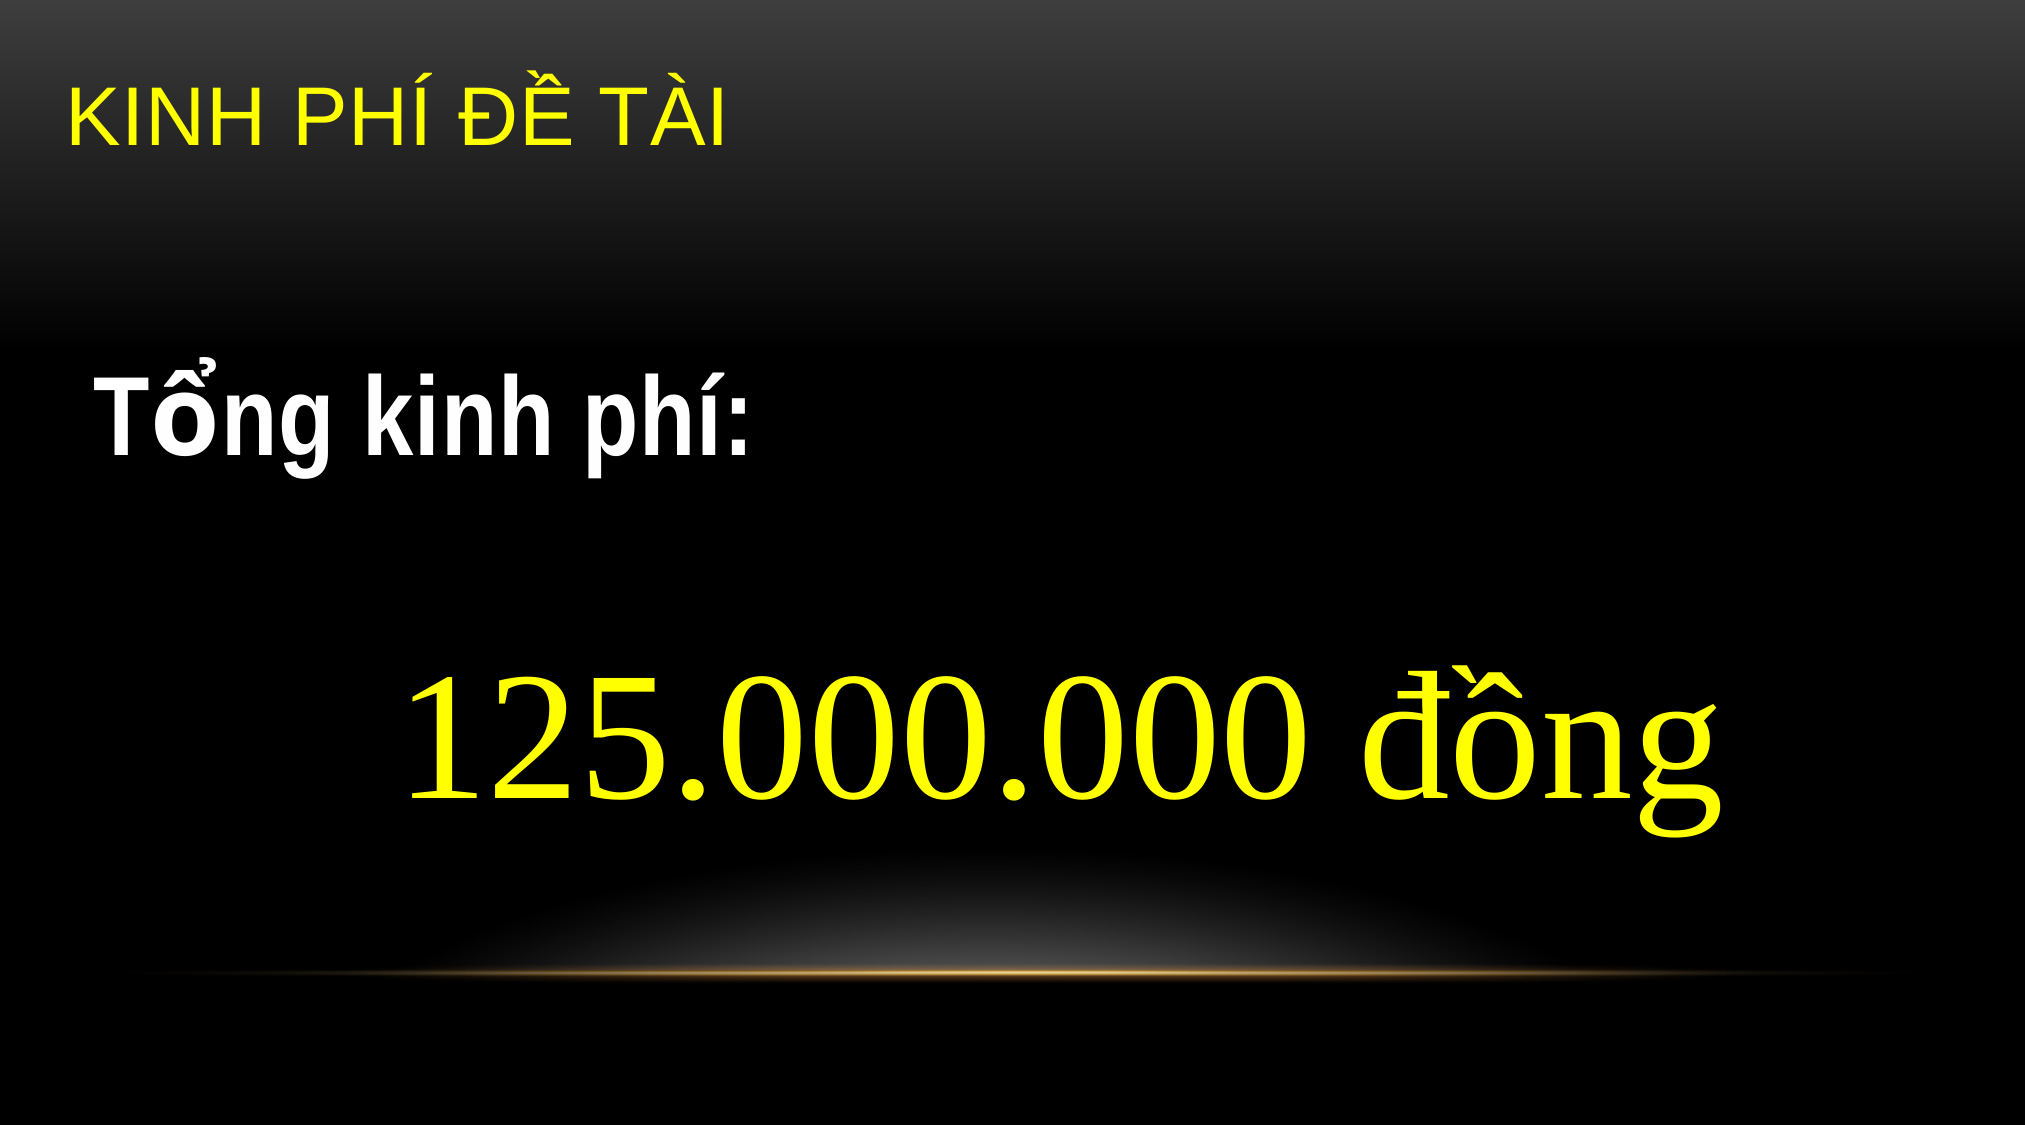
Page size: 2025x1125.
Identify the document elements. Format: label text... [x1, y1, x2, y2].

title Kinh phí đề tài [50, 37, 765, 171]
text_box Tổng kinh phí: [78, 335, 771, 486]
picture [0, 0, 2025, 1125]
text_box 125.000.000 đồng [381, 608, 1742, 843]
